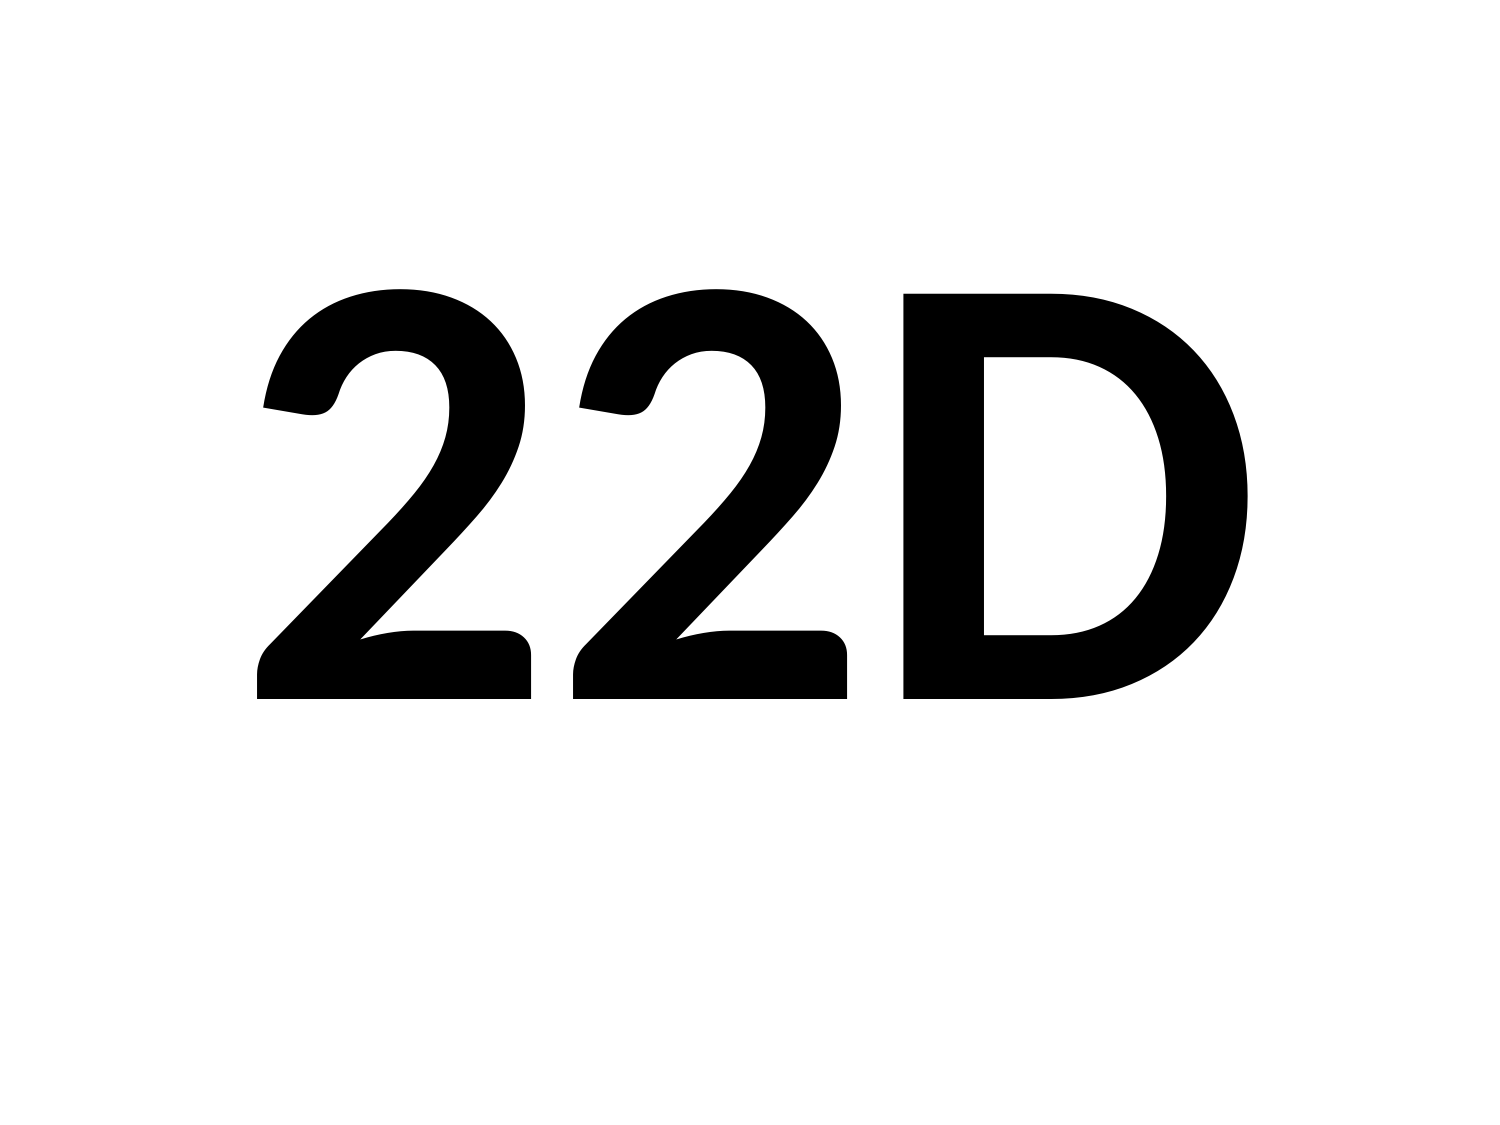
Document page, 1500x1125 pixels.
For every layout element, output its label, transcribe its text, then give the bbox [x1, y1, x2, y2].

text_box 22D [221, 67, 1279, 833]
